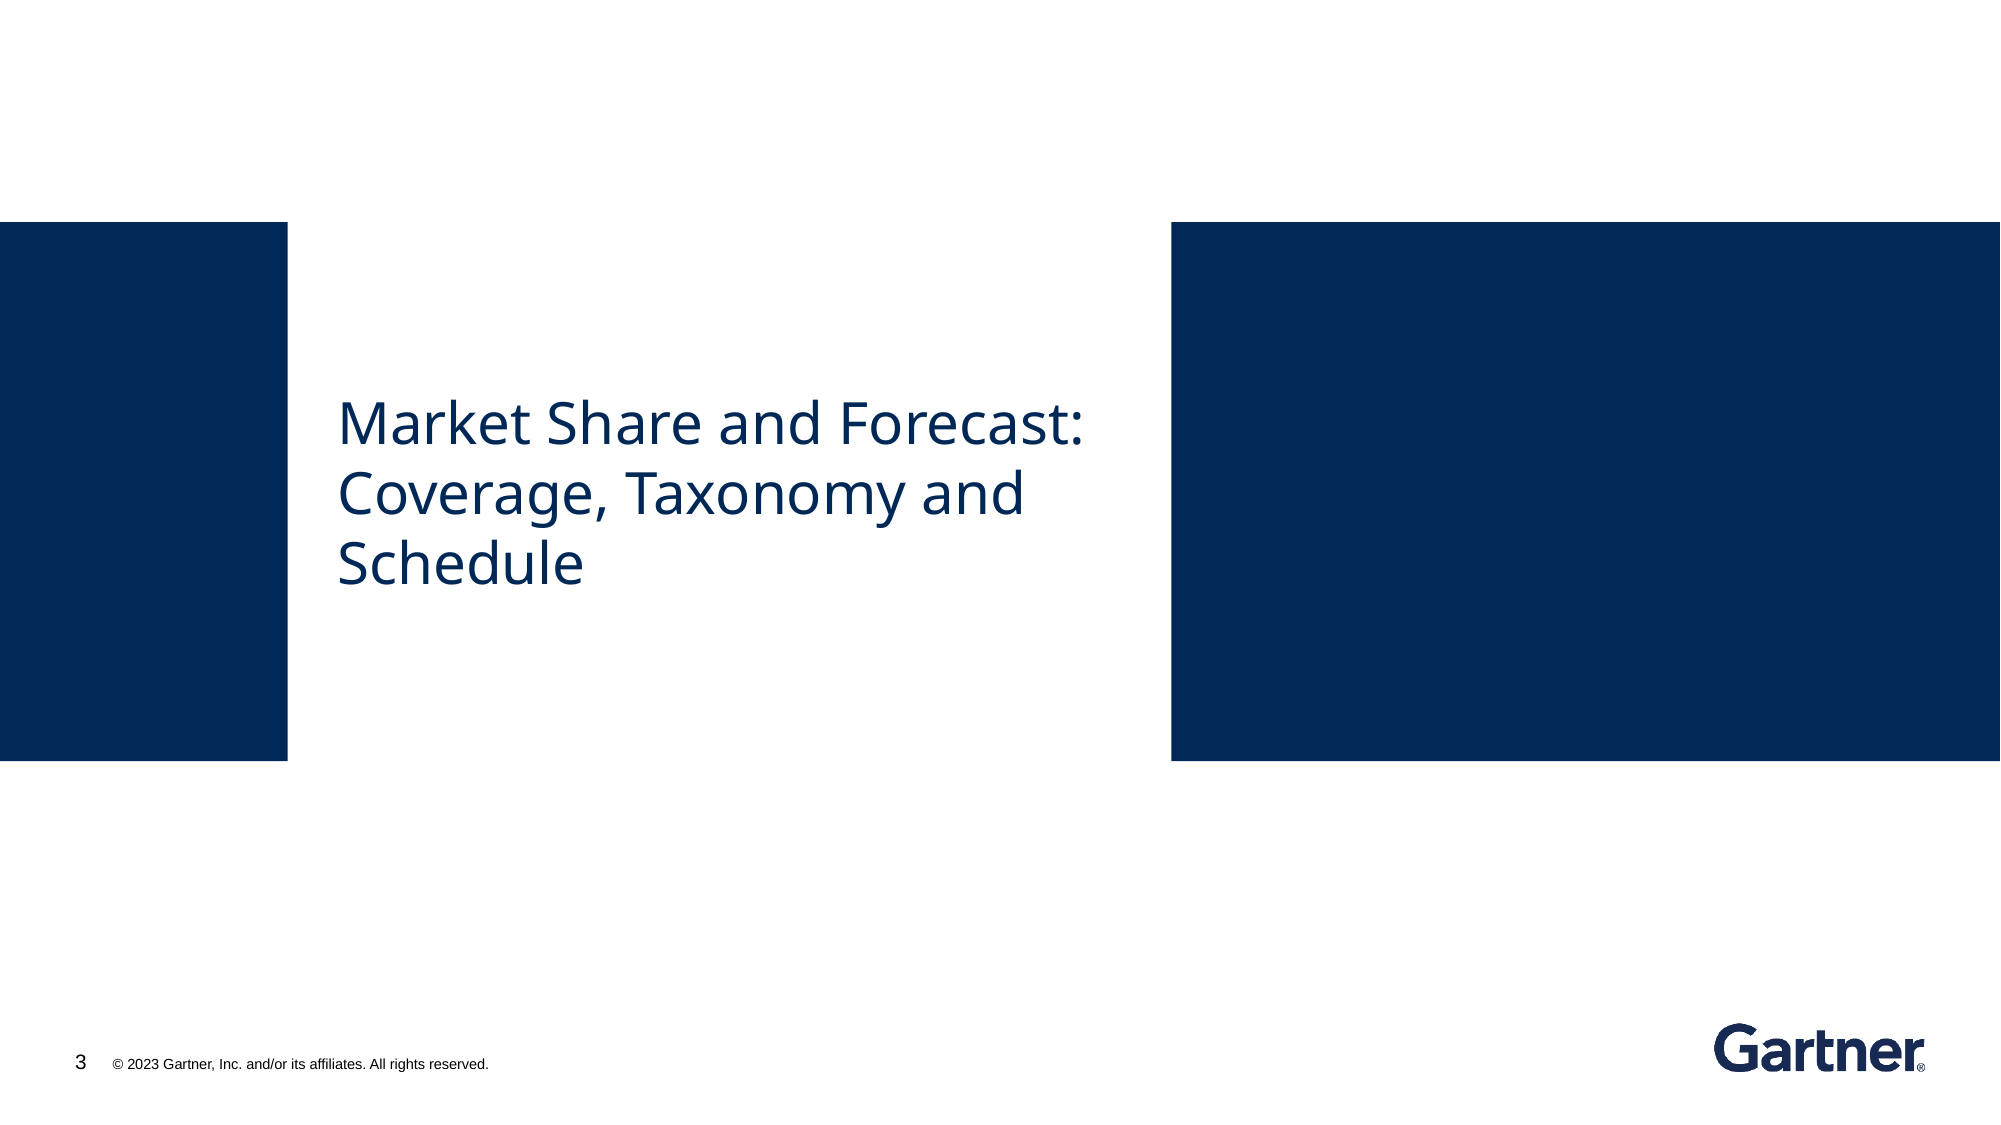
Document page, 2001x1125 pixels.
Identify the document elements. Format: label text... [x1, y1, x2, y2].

title Market Share and Forecast: Coverage, Taxonomy and Schedule [337, 250, 1143, 732]
picture [1714, 1023, 1925, 1072]
